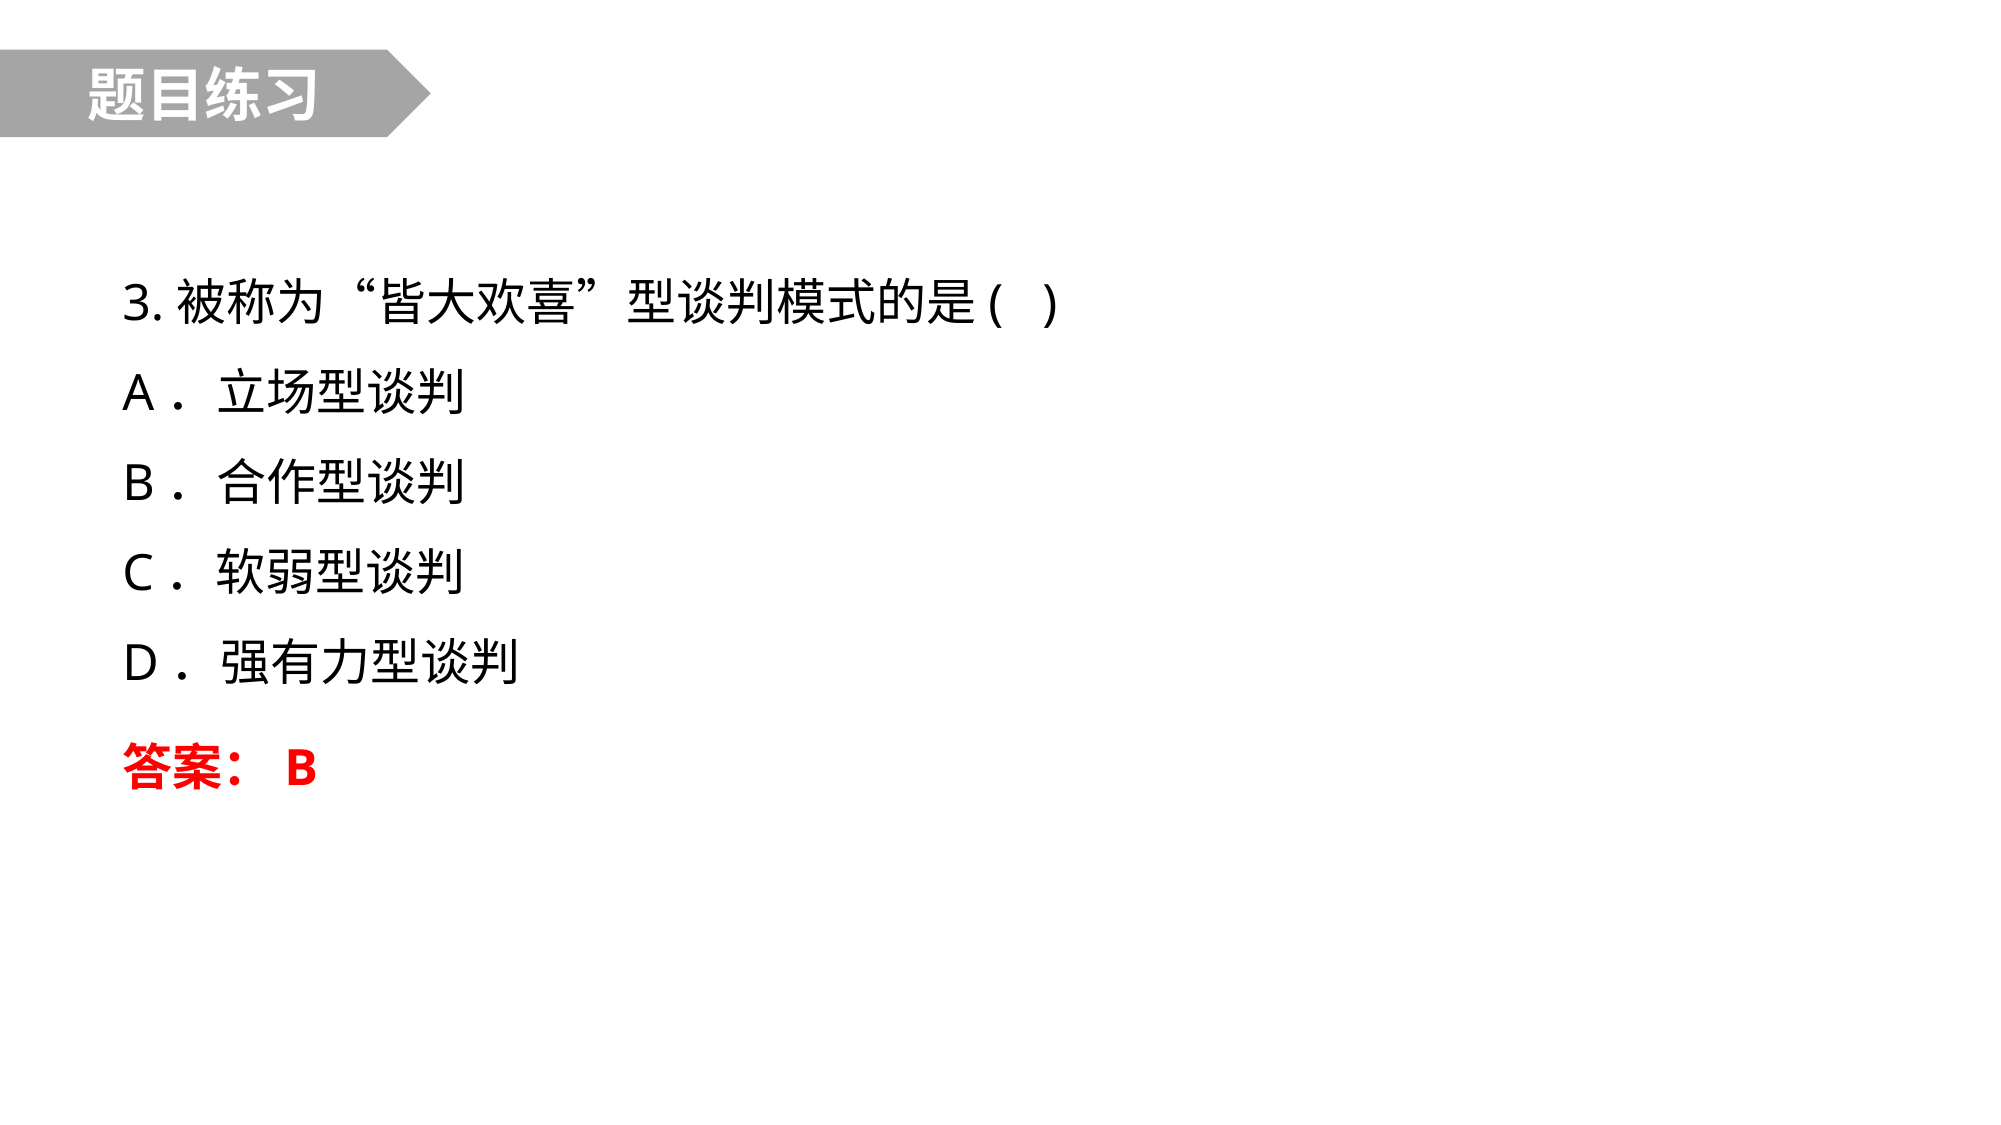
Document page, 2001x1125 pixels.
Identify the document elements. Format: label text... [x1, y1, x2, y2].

text_box 题目练习 [0, 48, 433, 139]
text_box 3.被称为“皆大欢喜”型谈判模式的是( ) A．立场型谈判 B．合作型谈判 C．软弱型谈判 D．强有力型谈判 [107, 232, 1908, 698]
text_box 答案：B [107, 697, 1836, 803]
